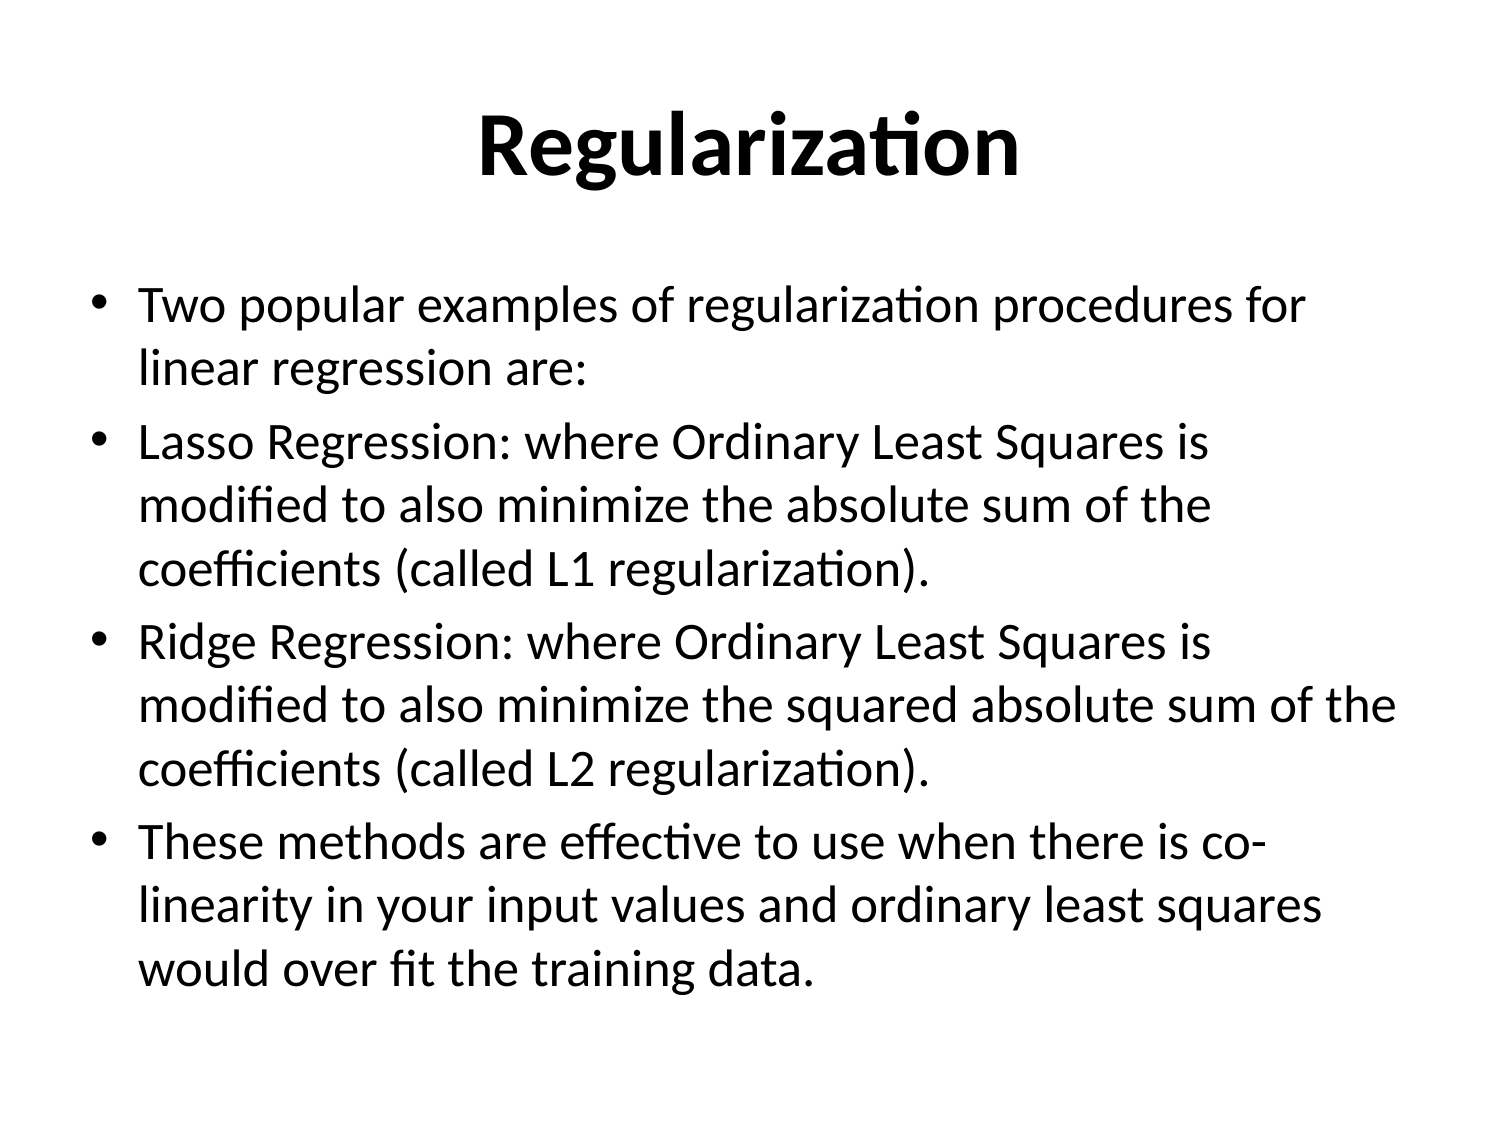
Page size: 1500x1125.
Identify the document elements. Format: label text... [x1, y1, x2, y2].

title Regularization [75, 45, 1425, 233]
list Two popular examples of regularization procedures for linear regression are: Lasso Regression: where Ordinary Least Squares is modified to also minimize the absolute sum of the coefficients (called L1 regularization). Ridge Regression: where Ordinary Least Squares is modified to also minimize the squared absolute sum of the coefficients (called L2 regularization). These methods are effective to use when there is co-linearity in your input values and ordinary least squares would over fit the training data. [75, 262, 1425, 1005]
